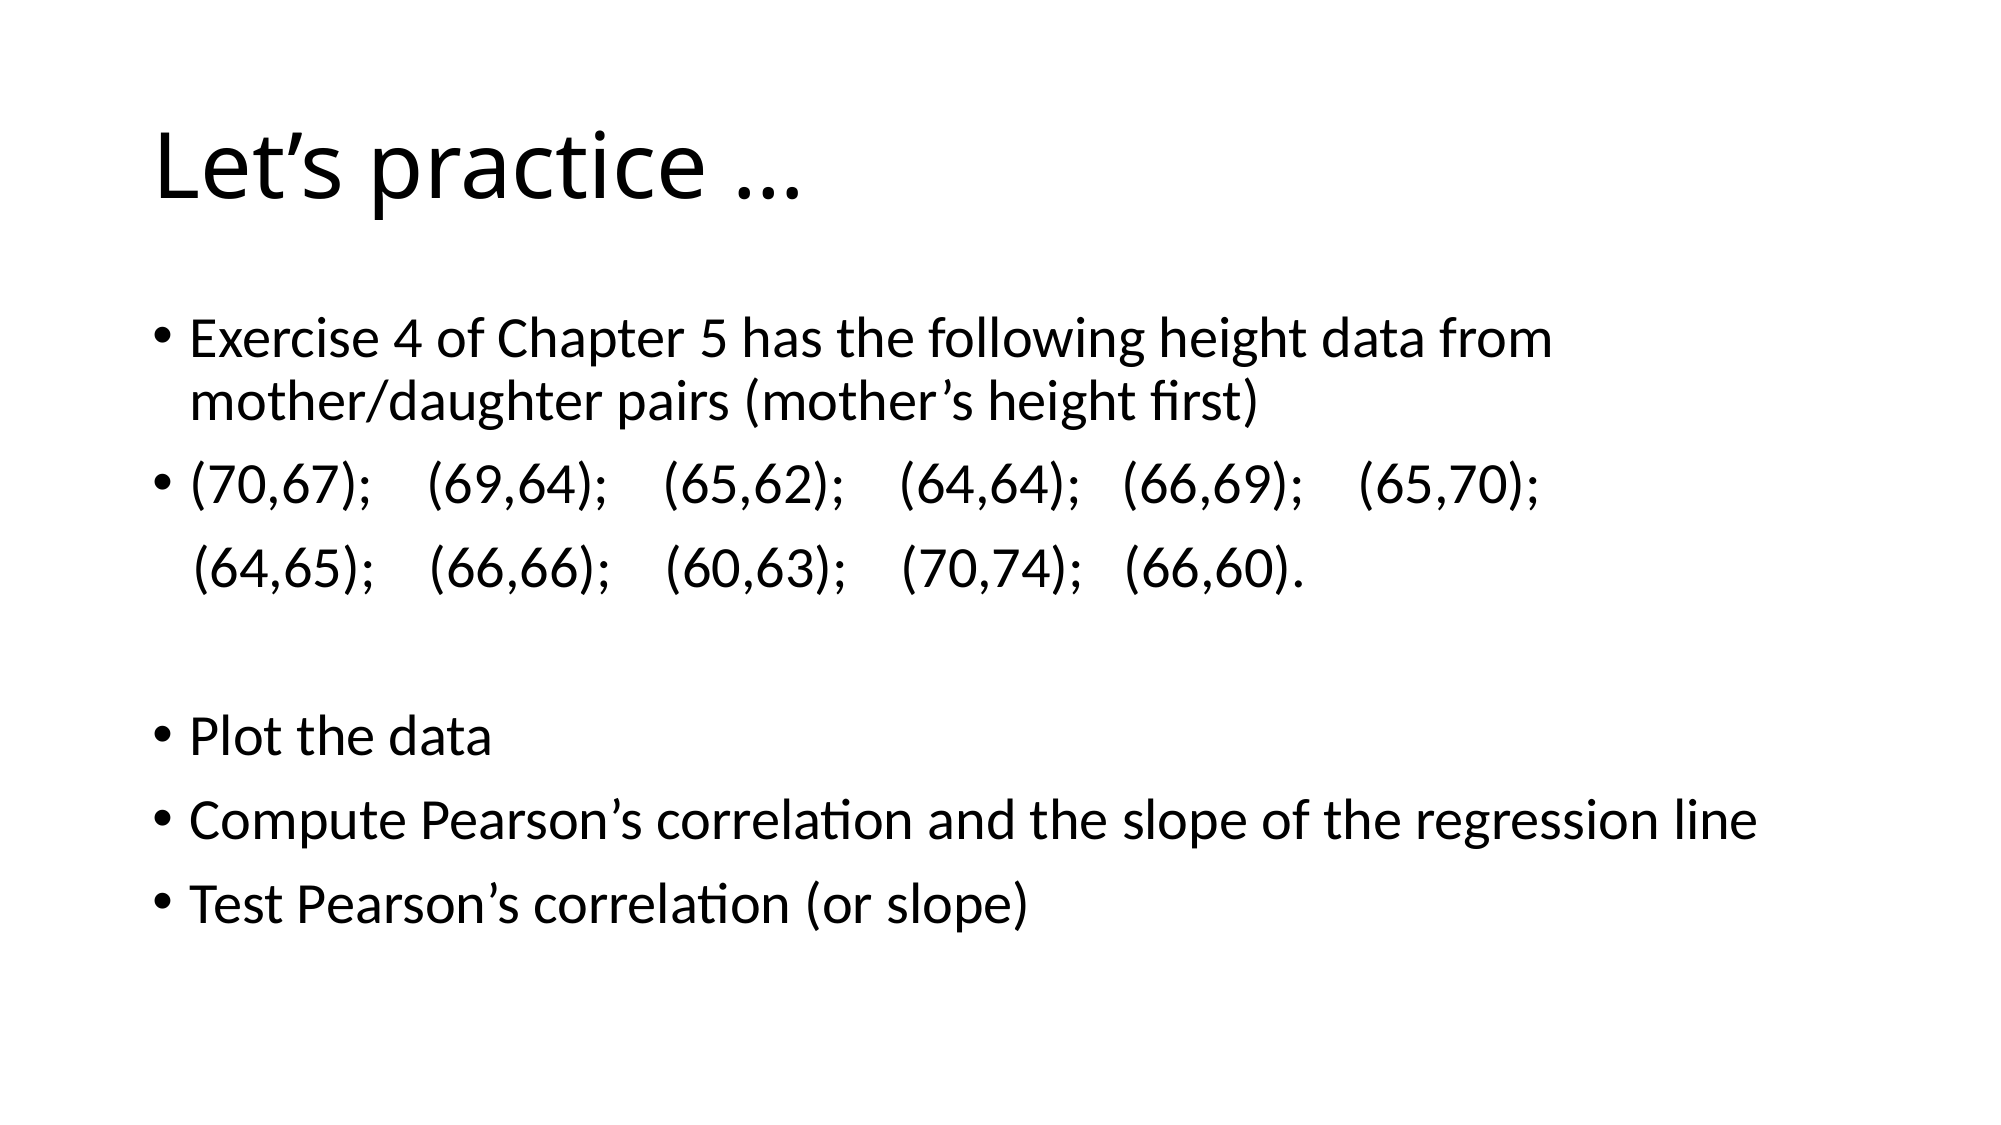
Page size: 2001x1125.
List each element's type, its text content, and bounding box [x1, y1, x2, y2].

title Let’s practice … [137, 59, 1863, 278]
list Exercise 4 of Chapter 5 has the following height data from mother/daughter pairs (mother’s height first) (70,67); (69,64); (65,62); (64,64); (66,69); (65,70); (64,65); (66,66); (60,63); (70,74); (66,60). Plot the data Compute Pearson’s correlation and the slope of the regression line Test Pearson’s correlation (or slope) [137, 299, 1863, 1014]
